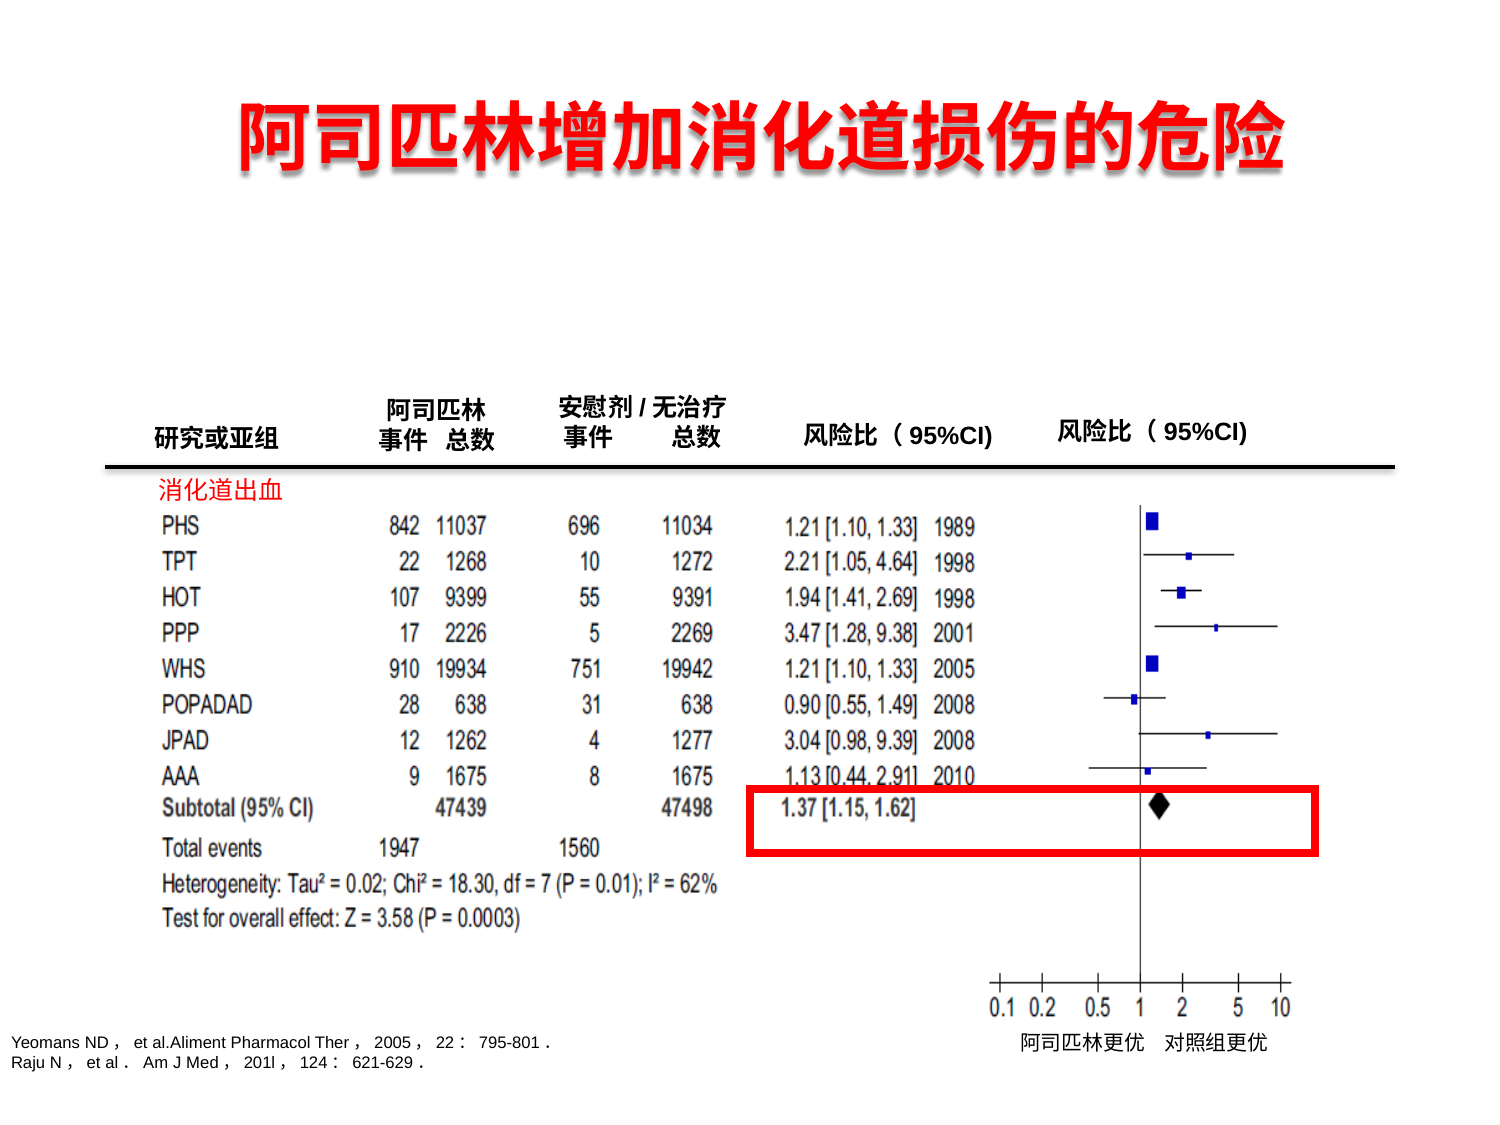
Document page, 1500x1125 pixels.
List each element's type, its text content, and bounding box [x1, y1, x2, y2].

text_box 风险比（95%CI) [794, 414, 1228, 454]
picture [146, 505, 1315, 1025]
text_box 研究或亚组 [145, 417, 357, 463]
text_box 阿司匹林增加消化道损伤的危险 [206, 85, 1318, 185]
text_box 阿司匹林更优 [1011, 1032, 1155, 1060]
text_box 消化道出血 [149, 477, 498, 503]
text_box 风险比（95%CI) [1048, 410, 1483, 450]
text_box 对照组更优 [1155, 1031, 1315, 1060]
text_box 研究或亚组 [145, 477, 357, 487]
text_box 阿司匹林 事件 总数 [331, 390, 543, 460]
text_box Yeomans ND，et al.Aliment Pharmacol Ther，2005，22：795-801． Raju N，et al．Am J Med，201l，124：621-629． [2, 1027, 570, 1077]
text_box 安慰剂/无治疗 事件 总数 [537, 386, 749, 456]
